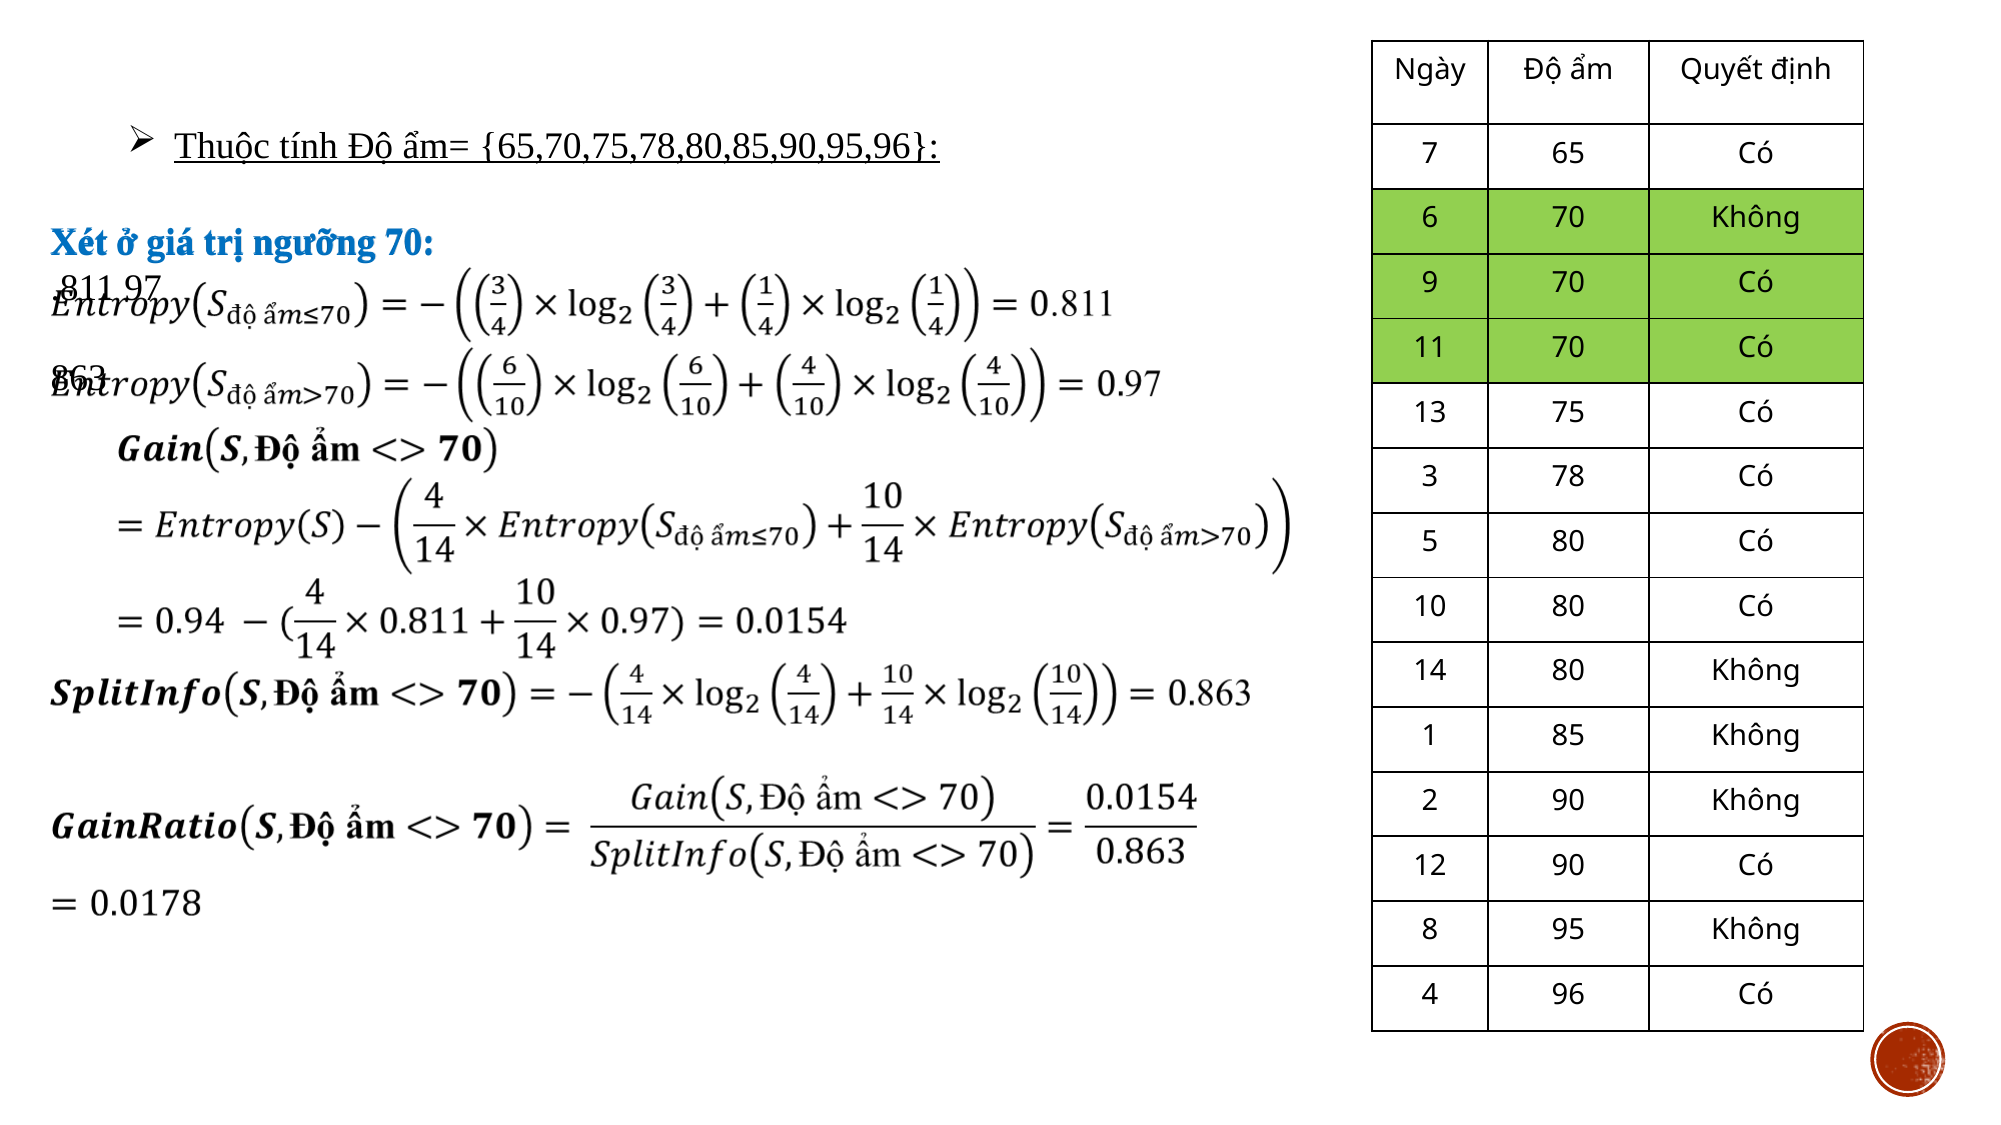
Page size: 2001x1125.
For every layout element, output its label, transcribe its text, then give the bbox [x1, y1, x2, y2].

table_cell 78 [1489, 449, 1648, 512]
table_cell Không [1650, 708, 1863, 771]
table_cell 70 [1489, 190, 1648, 253]
table_cell 8 [1373, 902, 1487, 965]
table_cell 80 [1489, 578, 1648, 641]
table_cell 95 [1489, 902, 1648, 965]
table_cell Có [1650, 967, 1863, 1030]
table_cell 12 [1373, 837, 1487, 900]
table_cell Có [1650, 125, 1863, 188]
text_box Thuộc tính Độ ẩm= {65,70,75,78,80,85,90,95,96}: [112, 114, 1232, 174]
table_cell 90 [1489, 773, 1648, 835]
table_cell 2 [1373, 773, 1487, 835]
table_cell 13 [1373, 384, 1487, 447]
table_cell Có [1650, 514, 1863, 577]
table_cell Có [1650, 255, 1863, 318]
table_cell Không [1650, 190, 1863, 253]
table_cell Không [1650, 902, 1863, 965]
table_cell Có [1650, 578, 1863, 641]
table_cell Có [1650, 319, 1863, 382]
table_cell 5 [1373, 514, 1487, 577]
text_box [35, 210, 1372, 1125]
table_cell 3 [1373, 449, 1487, 512]
table_header Ngày [1373, 42, 1487, 123]
table_cell Có [1650, 837, 1863, 900]
table_cell 85 [1489, 708, 1648, 771]
table_cell 70 [1489, 319, 1648, 382]
picture [1870, 1021, 1946, 1097]
table_cell Có [1650, 384, 1863, 447]
table_cell 10 [1373, 578, 1487, 641]
table_header Độ ẩm [1489, 42, 1648, 123]
table_header Quyết định [1650, 42, 1863, 123]
table_cell Không [1650, 643, 1863, 706]
table_cell 65 [1489, 125, 1648, 188]
table_cell 75 [1489, 384, 1648, 447]
table_cell 6 [1373, 190, 1487, 253]
table_cell Không [1650, 773, 1863, 835]
table_cell 96 [1489, 967, 1648, 1030]
table_cell 80 [1489, 643, 1648, 706]
table_cell 70 [1489, 255, 1648, 318]
table_cell 1 [1373, 708, 1487, 771]
table_cell 4 [1373, 967, 1487, 1030]
table_cell 80 [1489, 514, 1648, 577]
table_cell 9 [1373, 255, 1487, 318]
table_cell 90 [1489, 837, 1648, 900]
table_cell 14 [1373, 643, 1487, 706]
table_cell 7 [1373, 125, 1487, 188]
table_cell Có [1650, 449, 1863, 512]
table_cell 11 [1373, 319, 1487, 382]
